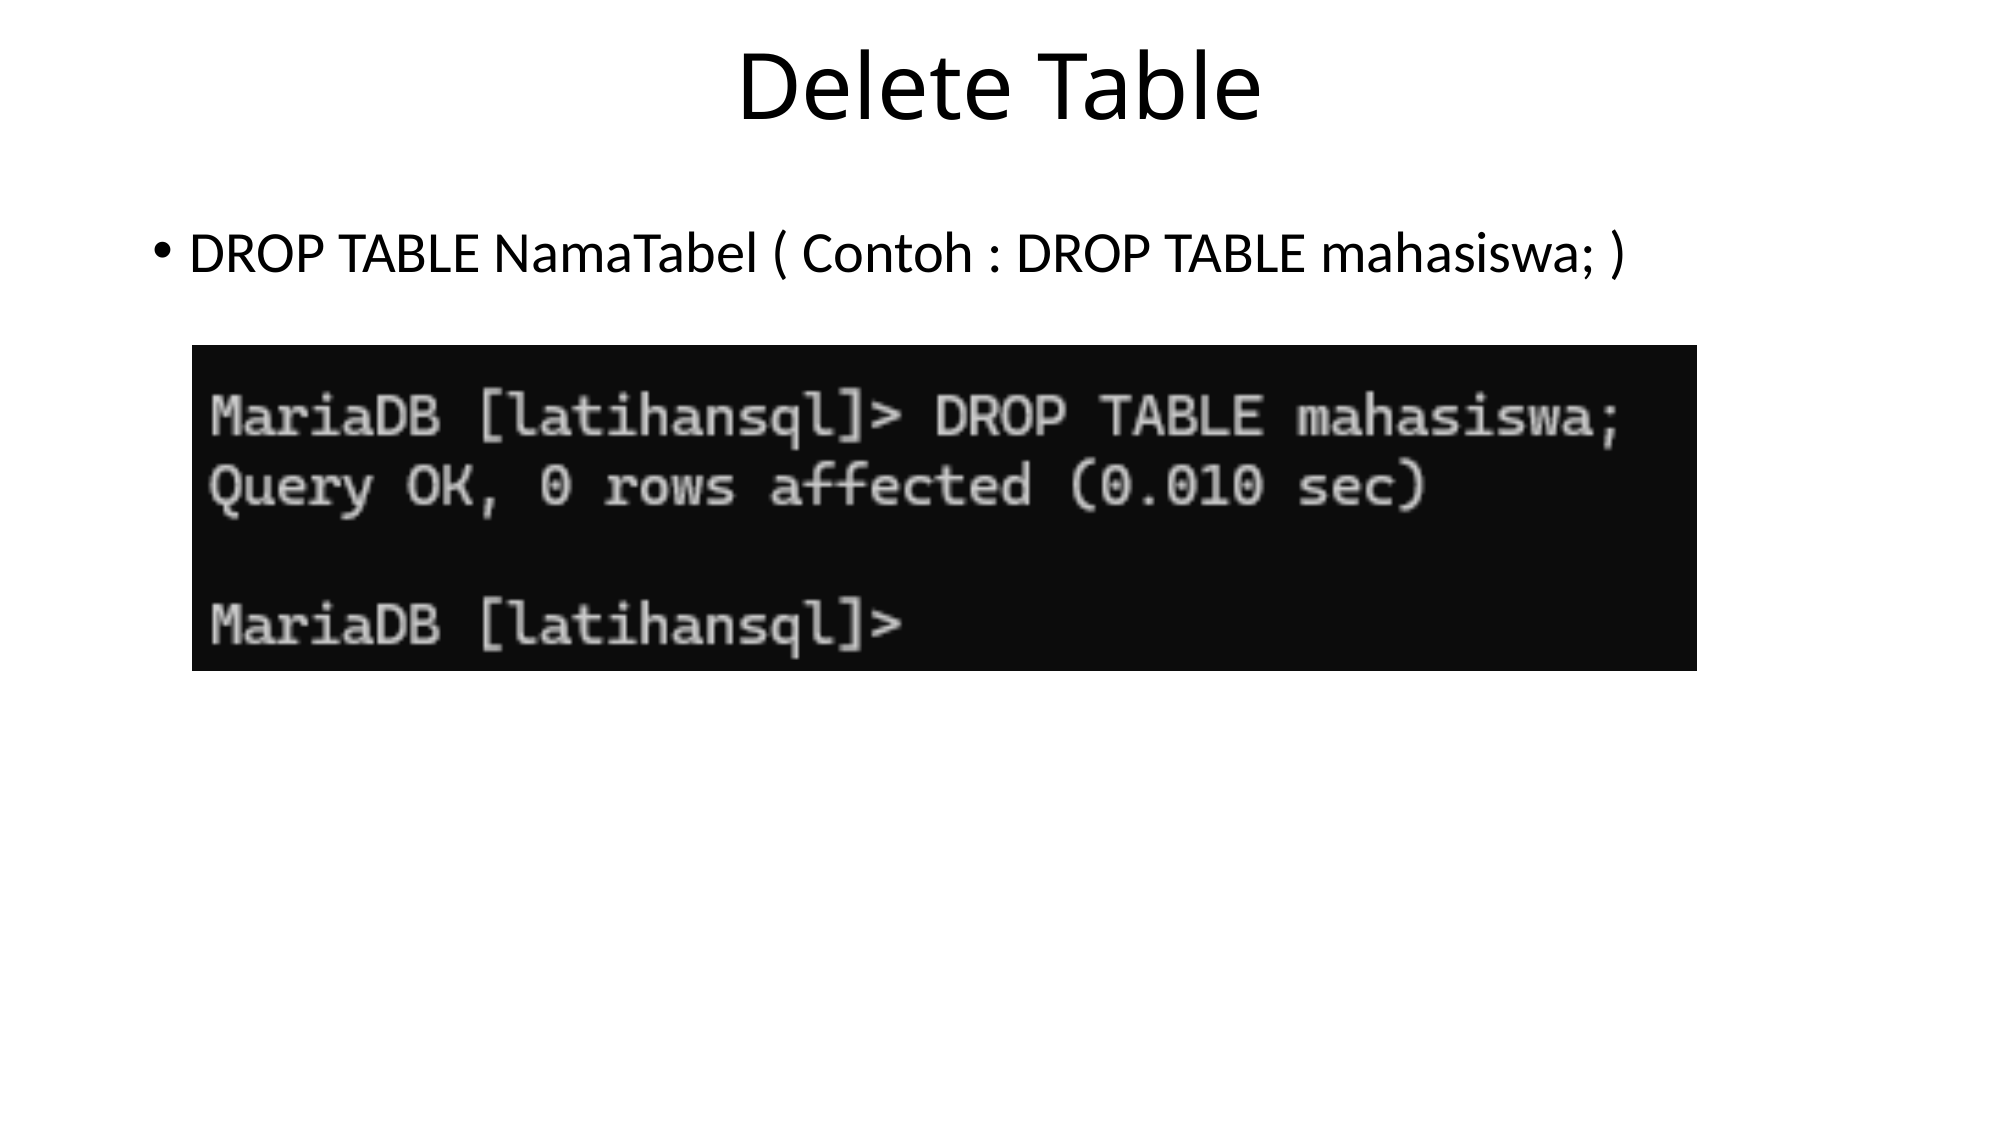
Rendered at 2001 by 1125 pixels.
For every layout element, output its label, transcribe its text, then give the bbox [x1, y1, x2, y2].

title Delete Table [137, 23, 1863, 157]
picture [192, 345, 1697, 671]
list DROP TABLE NamaTabel ( Contoh : DROP TABLE mahasiswa; ) [137, 214, 1863, 1014]
